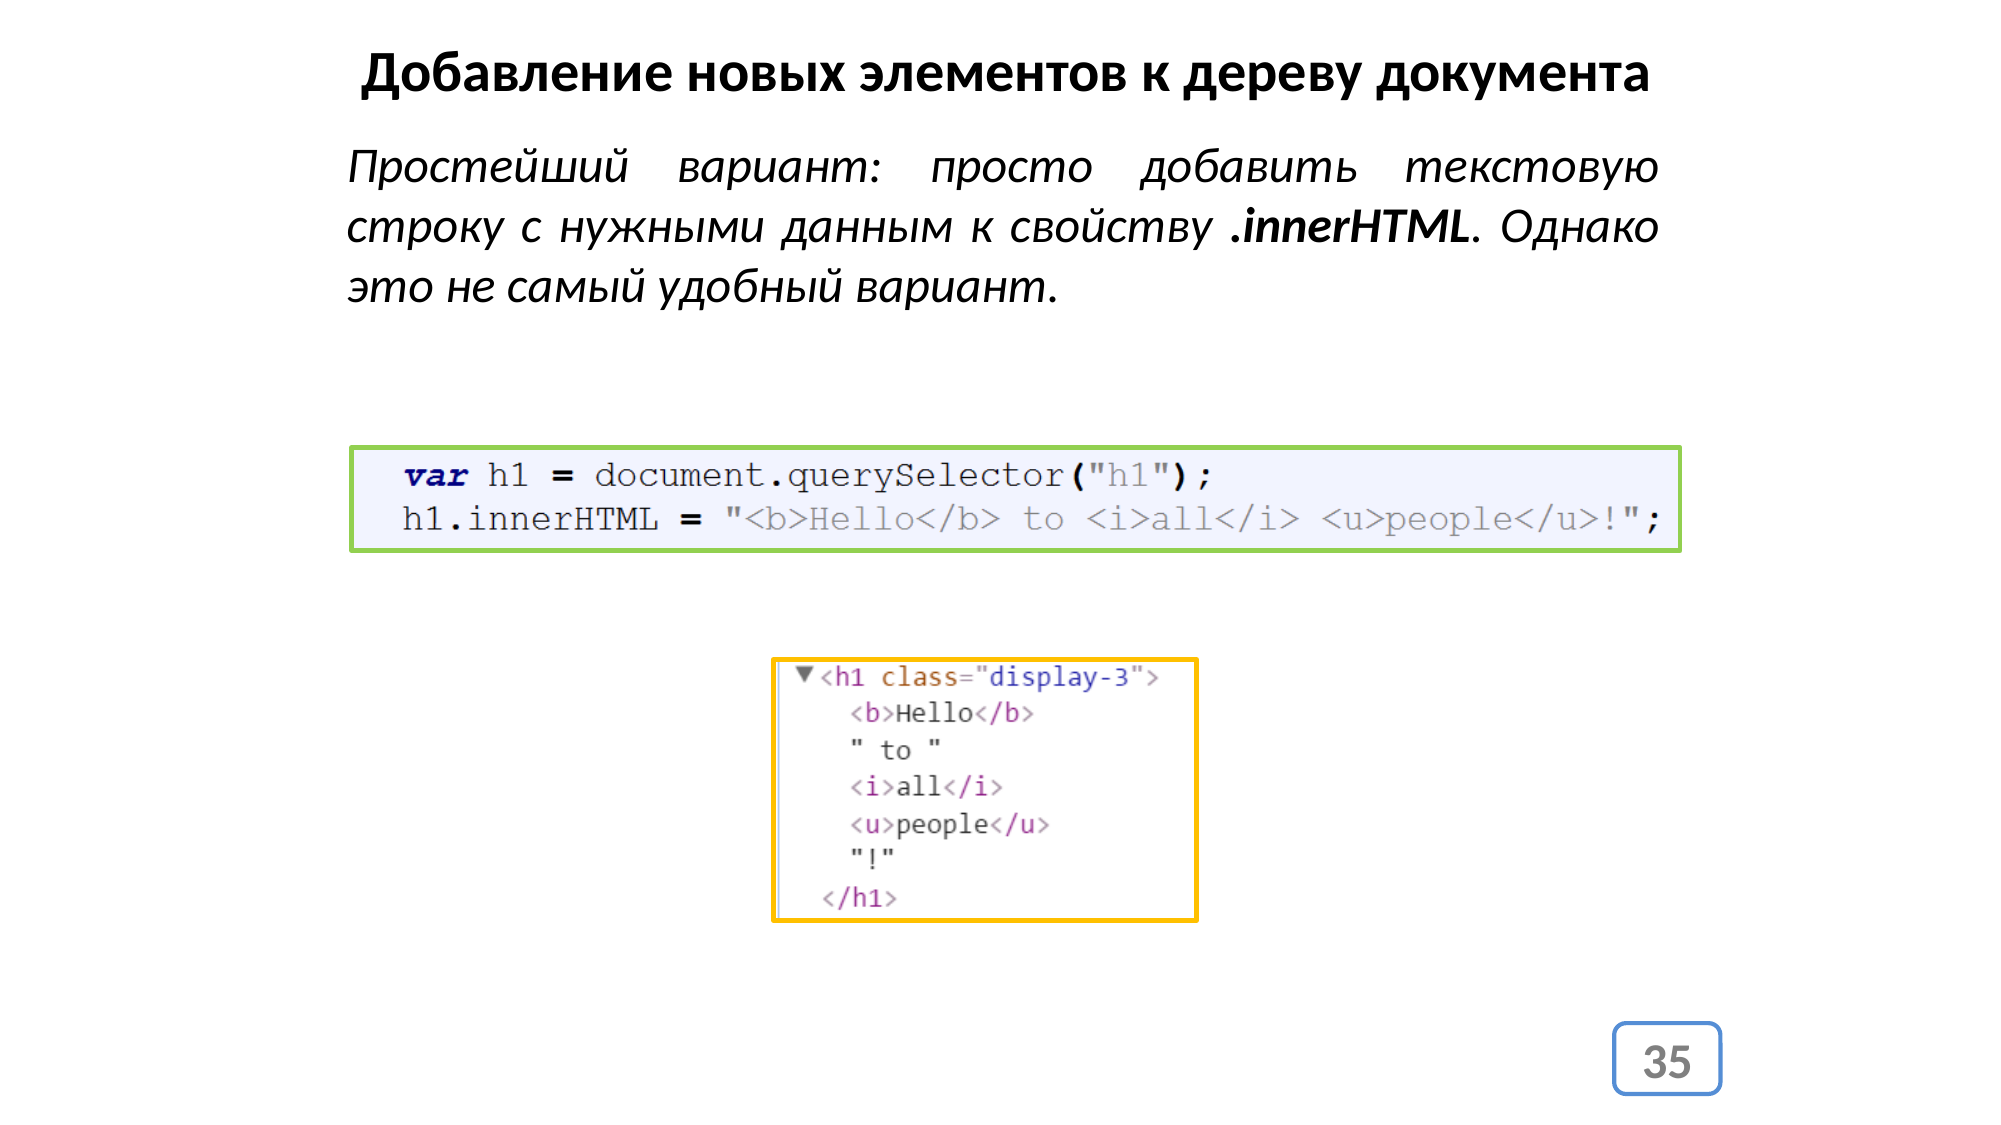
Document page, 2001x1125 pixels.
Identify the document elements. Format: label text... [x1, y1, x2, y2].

text_box 35 [1612, 1021, 1723, 1097]
picture [775, 661, 1195, 919]
picture [353, 449, 1679, 549]
text_box Простейший вариант: просто добавить текстовую строку с нужными данным к свойству .innerHTML. Однако это не самый удобный вариант. [331, 125, 1675, 321]
text_box Добавление новых элементов к дереву документа [333, 25, 1667, 111]
